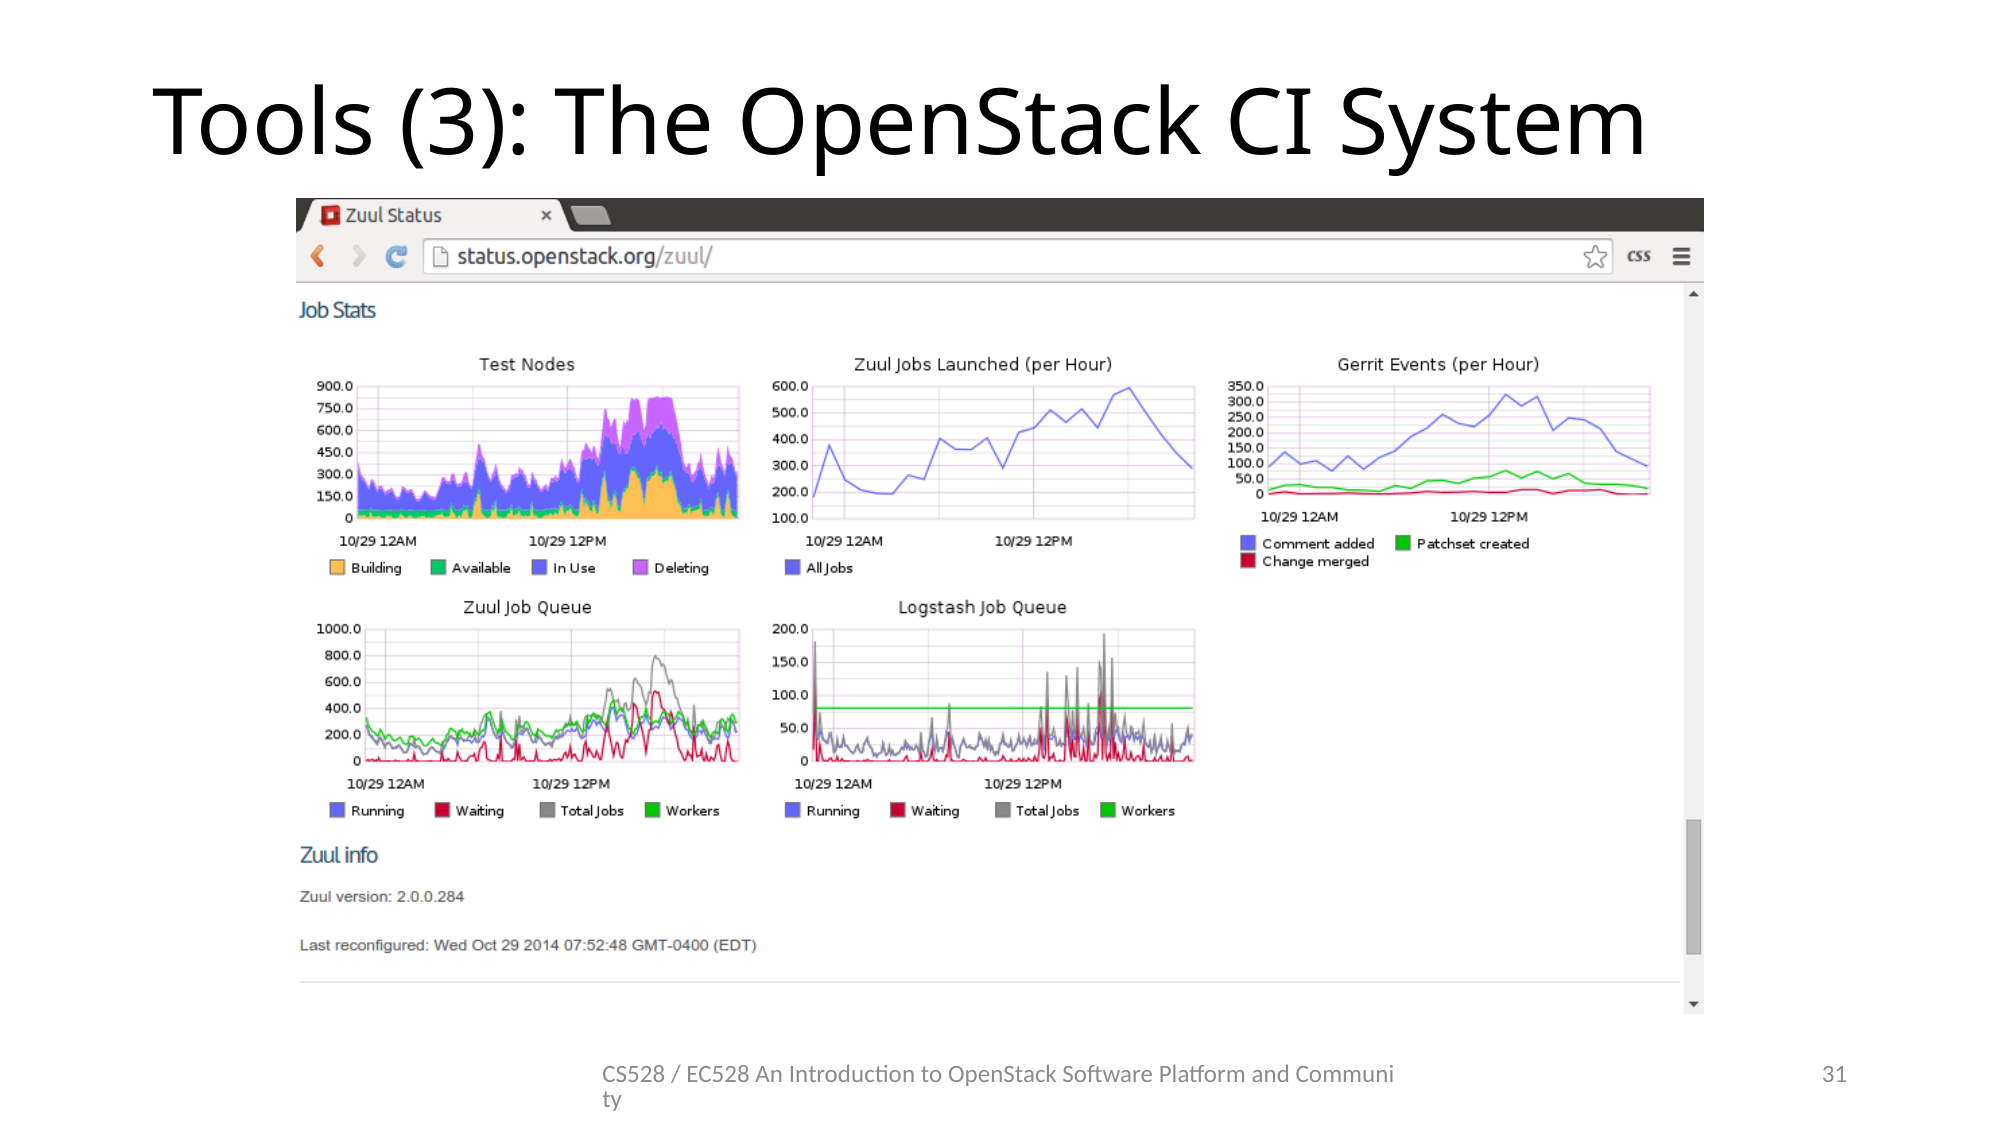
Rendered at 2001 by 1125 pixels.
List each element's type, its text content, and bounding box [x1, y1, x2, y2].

footer CS528 / EC528 An Introduction to OpenStack Software Platform and Community [587, 1042, 1412, 1103]
title Tools (3): The OpenStack CI System [137, 59, 1863, 190]
slide_number 31 [1412, 1042, 1863, 1103]
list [296, 198, 1704, 1014]
